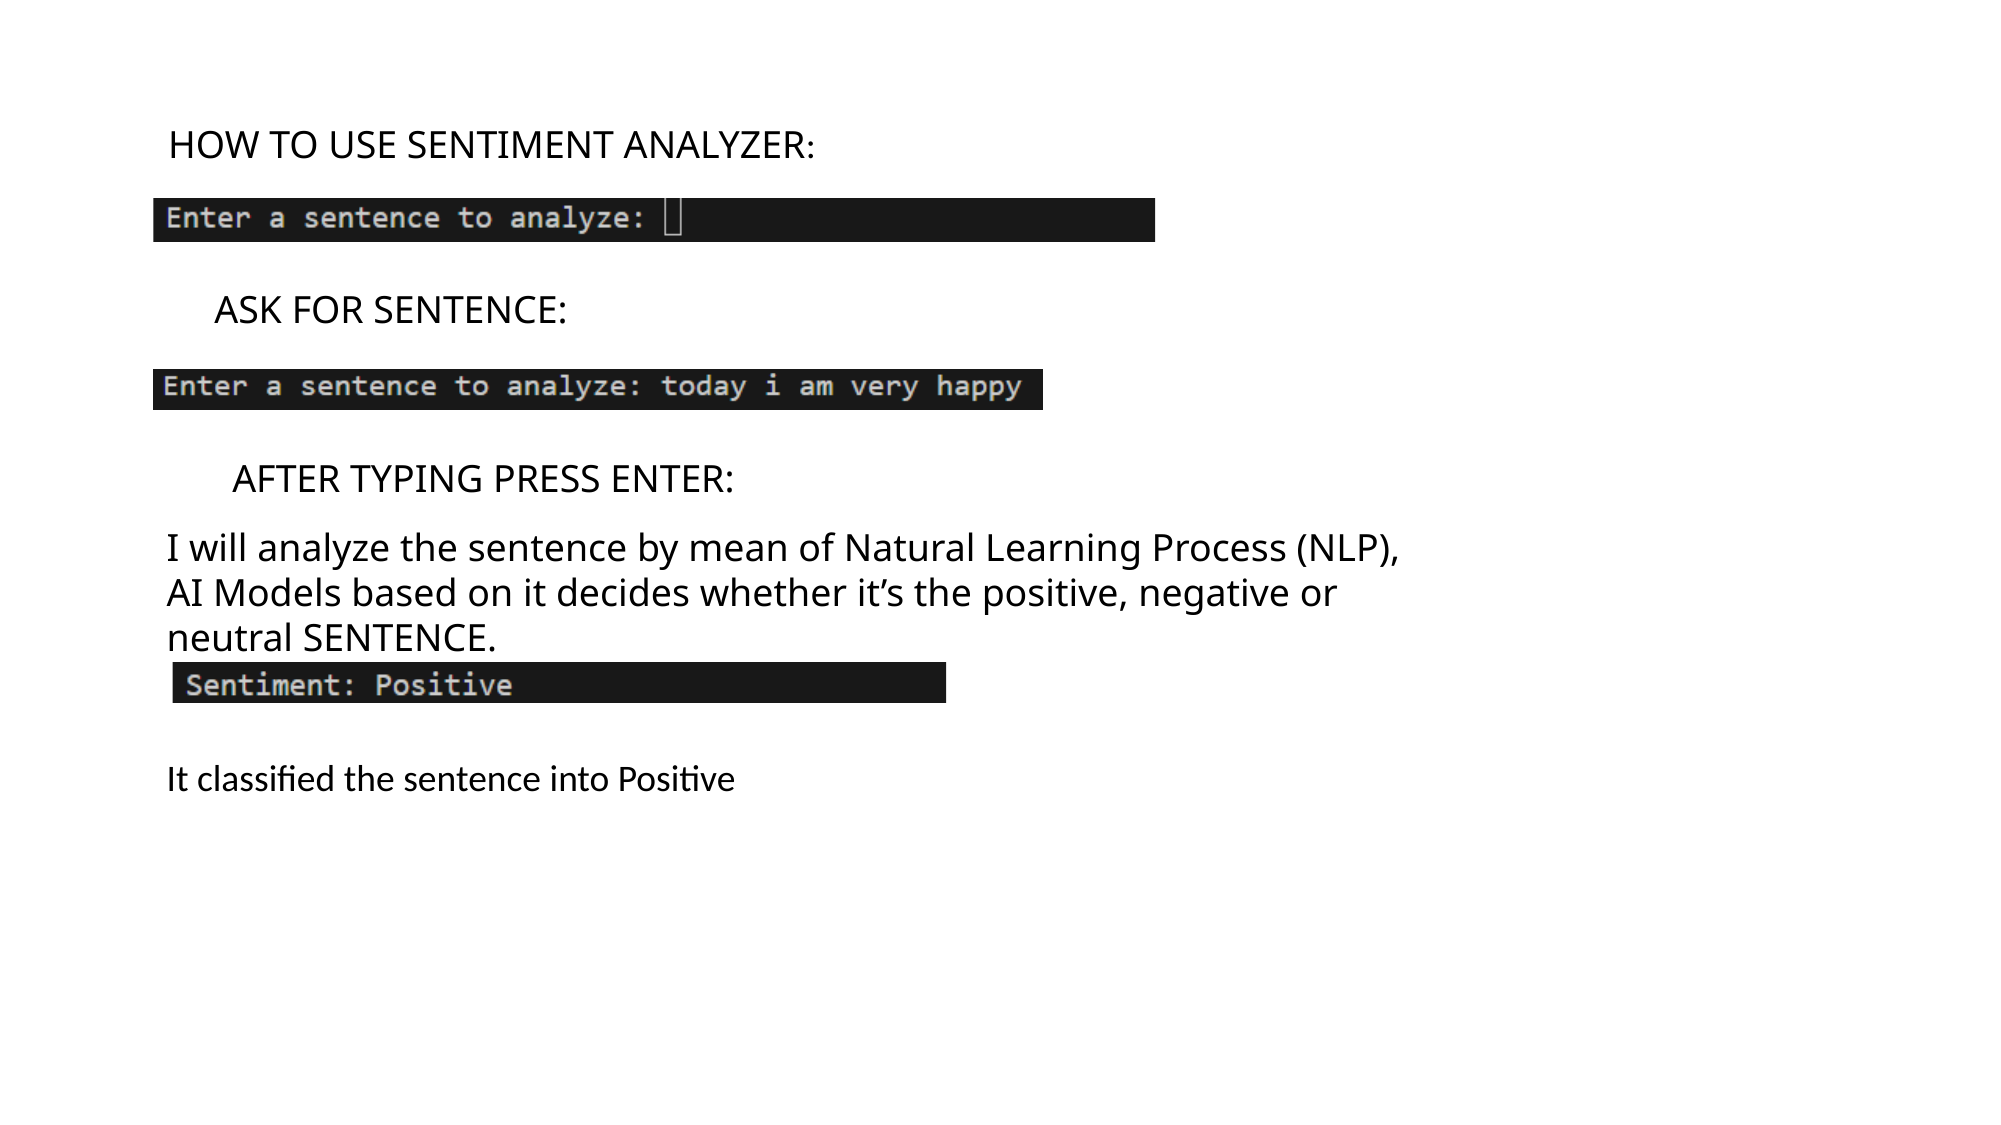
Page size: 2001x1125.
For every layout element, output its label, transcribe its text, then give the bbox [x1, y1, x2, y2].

text_box AFTER TYPING PRESS ENTER: [217, 447, 760, 507]
picture [153, 198, 1156, 242]
text_box ASK FOR SENTENCE: [199, 278, 583, 339]
text_box I will analyze the sentence by mean of Natural Learning Process (NLP), AI Models based on it decides whether it’s the positive, negative or neutral SENTENCE. [151, 516, 1448, 667]
text_box HOW TO USE SENTIMENT ANALYZER: [153, 113, 982, 174]
text_box It classified the sentence into Positive [151, 746, 1152, 807]
picture [153, 369, 1043, 410]
picture [172, 662, 947, 703]
